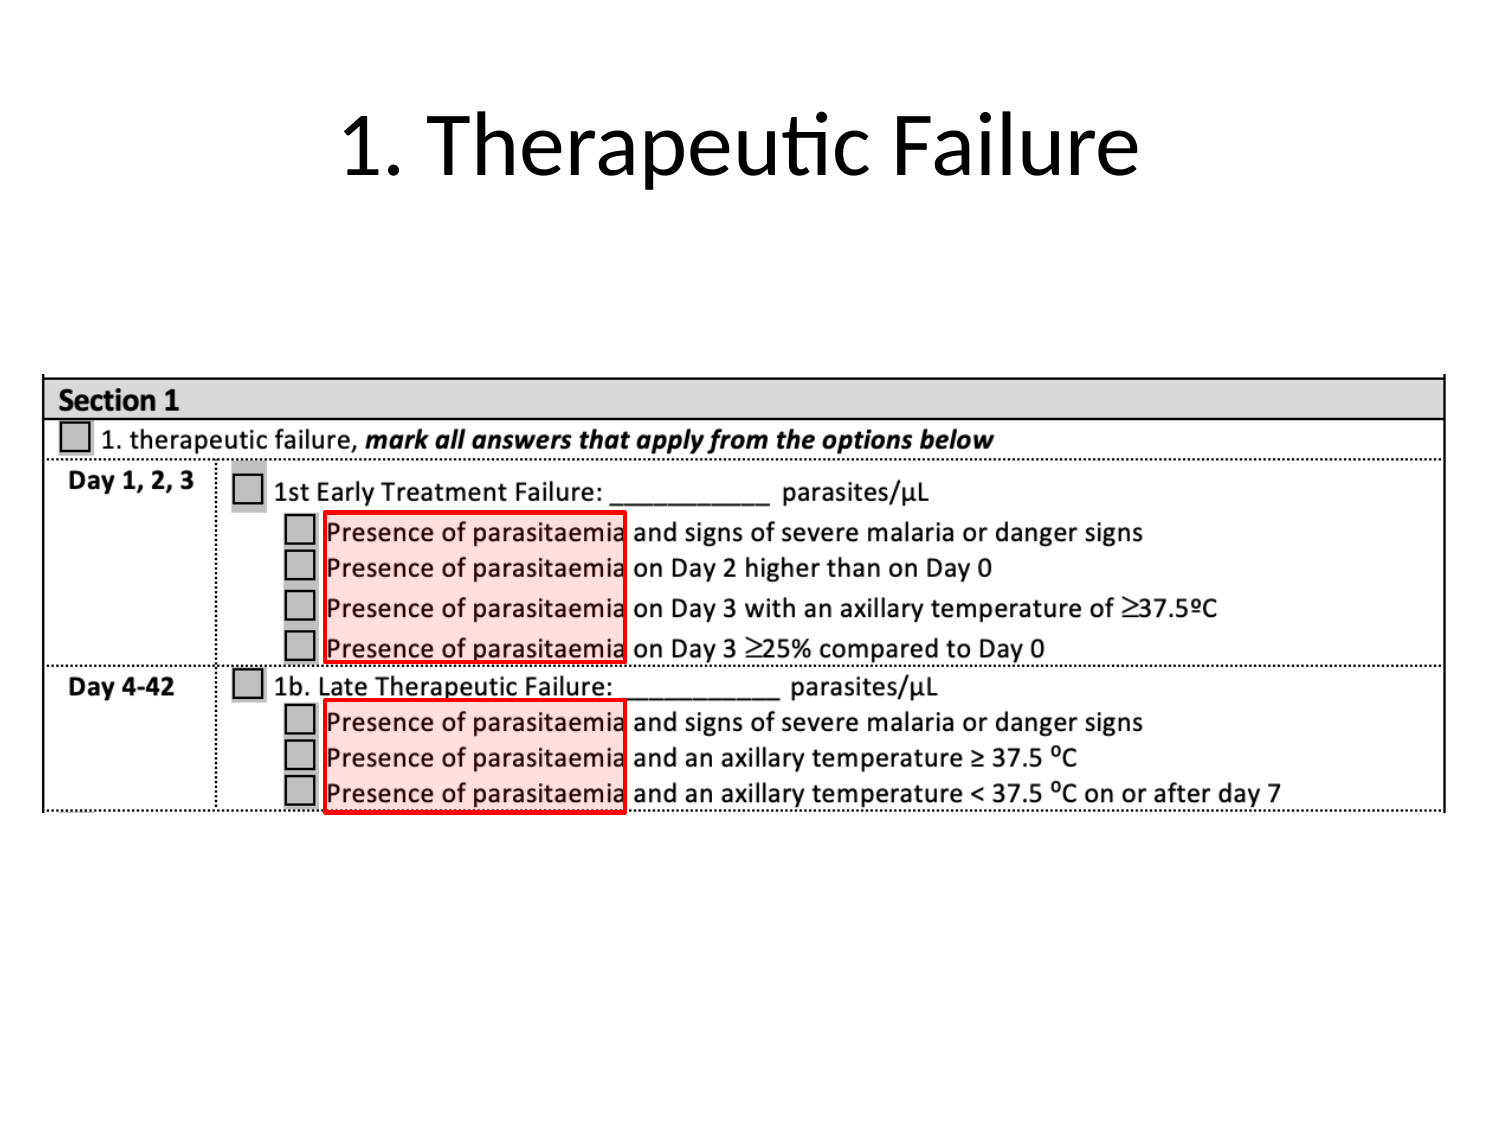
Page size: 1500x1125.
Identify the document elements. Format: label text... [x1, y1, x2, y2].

picture [35, 374, 1460, 813]
title 1. Therapeutic Failure [75, 45, 1425, 233]
